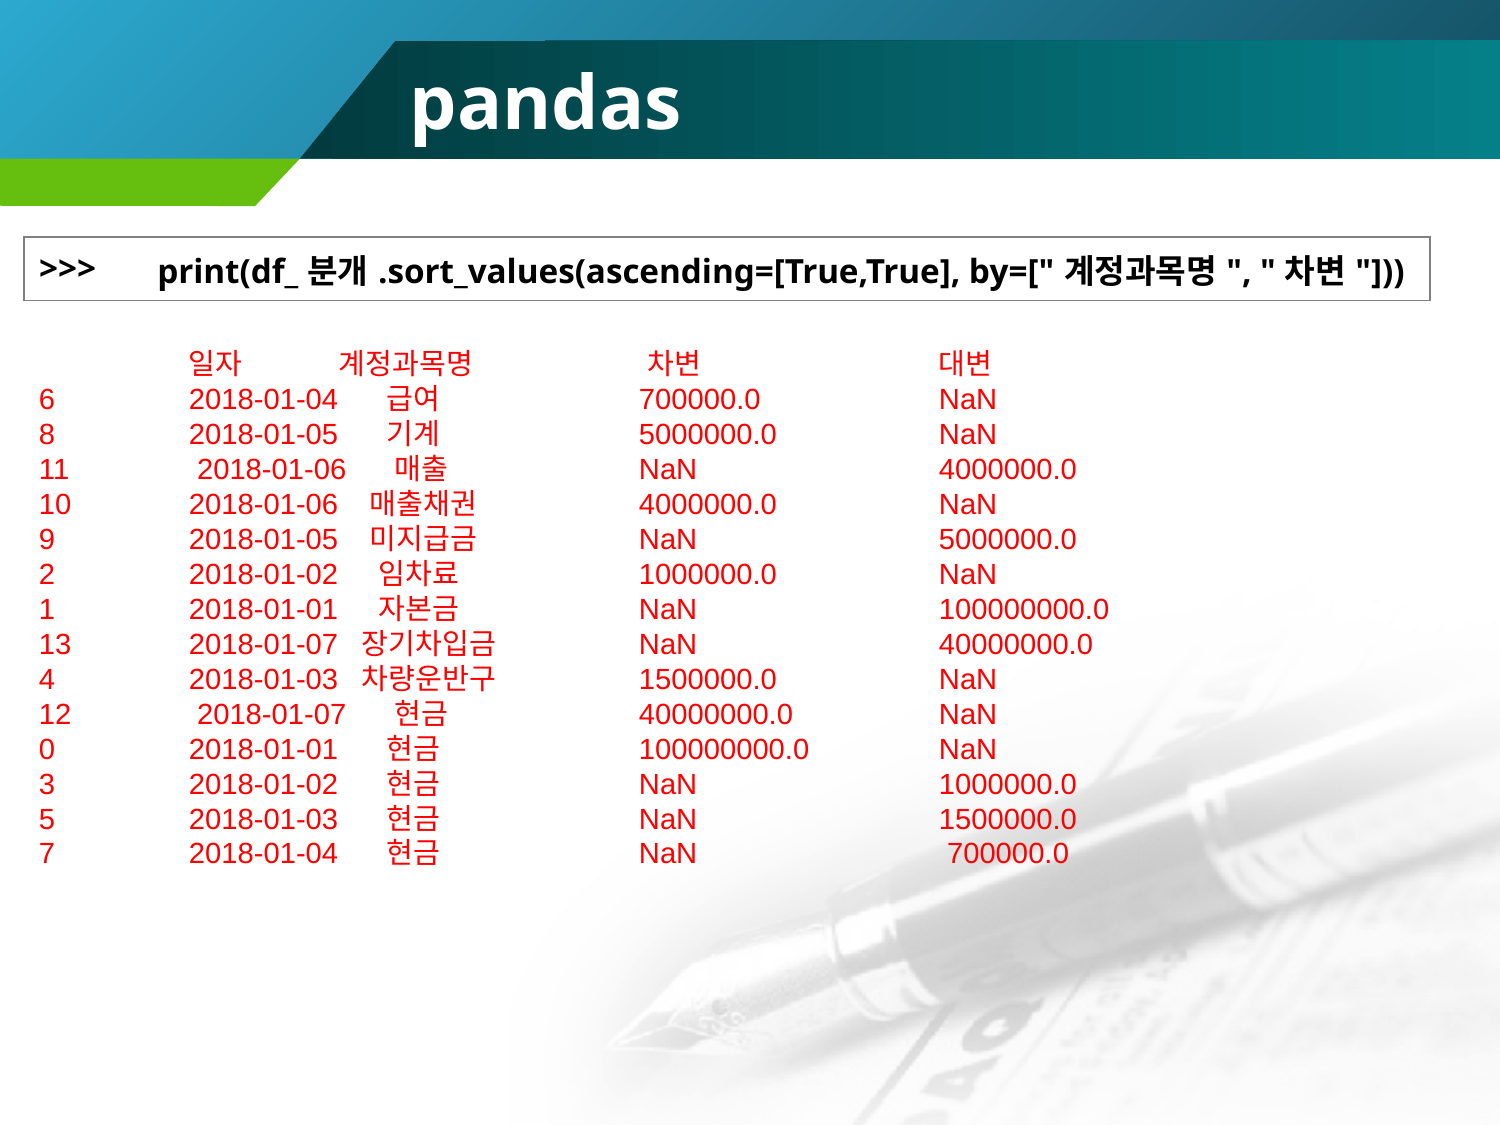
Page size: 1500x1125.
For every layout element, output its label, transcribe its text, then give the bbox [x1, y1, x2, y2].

text_box 일자 계정과목명 차변 대변 6 2018-01-04 급여 700000.0 NaN 8 2018-01-05 기계 5000000.0 NaN 11 2018-01-06 매출 NaN 4000000.0 10 2018-01-06 매출채권 4000000.0 NaN 9 2018-01-05 미지급금 NaN 5000000.0 2 2018-01-02 임차료 1000000.0 NaN 1 2018-01-01 자본금 NaN 100000000.0 13 2018-01-07 장기차입금 NaN 40000000.0 4 2018-01-03 차량운반구 1500000.0 NaN 12 2018-01-07 현금 40000000.0 NaN 0 2018-01-01 현금 100000000.0 NaN 3 2018-01-02 현금 NaN 1000000.0 5 2018-01-03 현금 NaN 1500000.0 7 2018-01-04 현금 NaN 700000.0 [24, 338, 1388, 878]
table_header print(df_분개.sort_values(ascending=[True,True], by=["계정과목명", "차변"])) [142, 238, 1429, 300]
title pandas [394, 36, 1433, 163]
picture [490, 448, 1500, 1125]
table_header >>> [25, 238, 142, 300]
